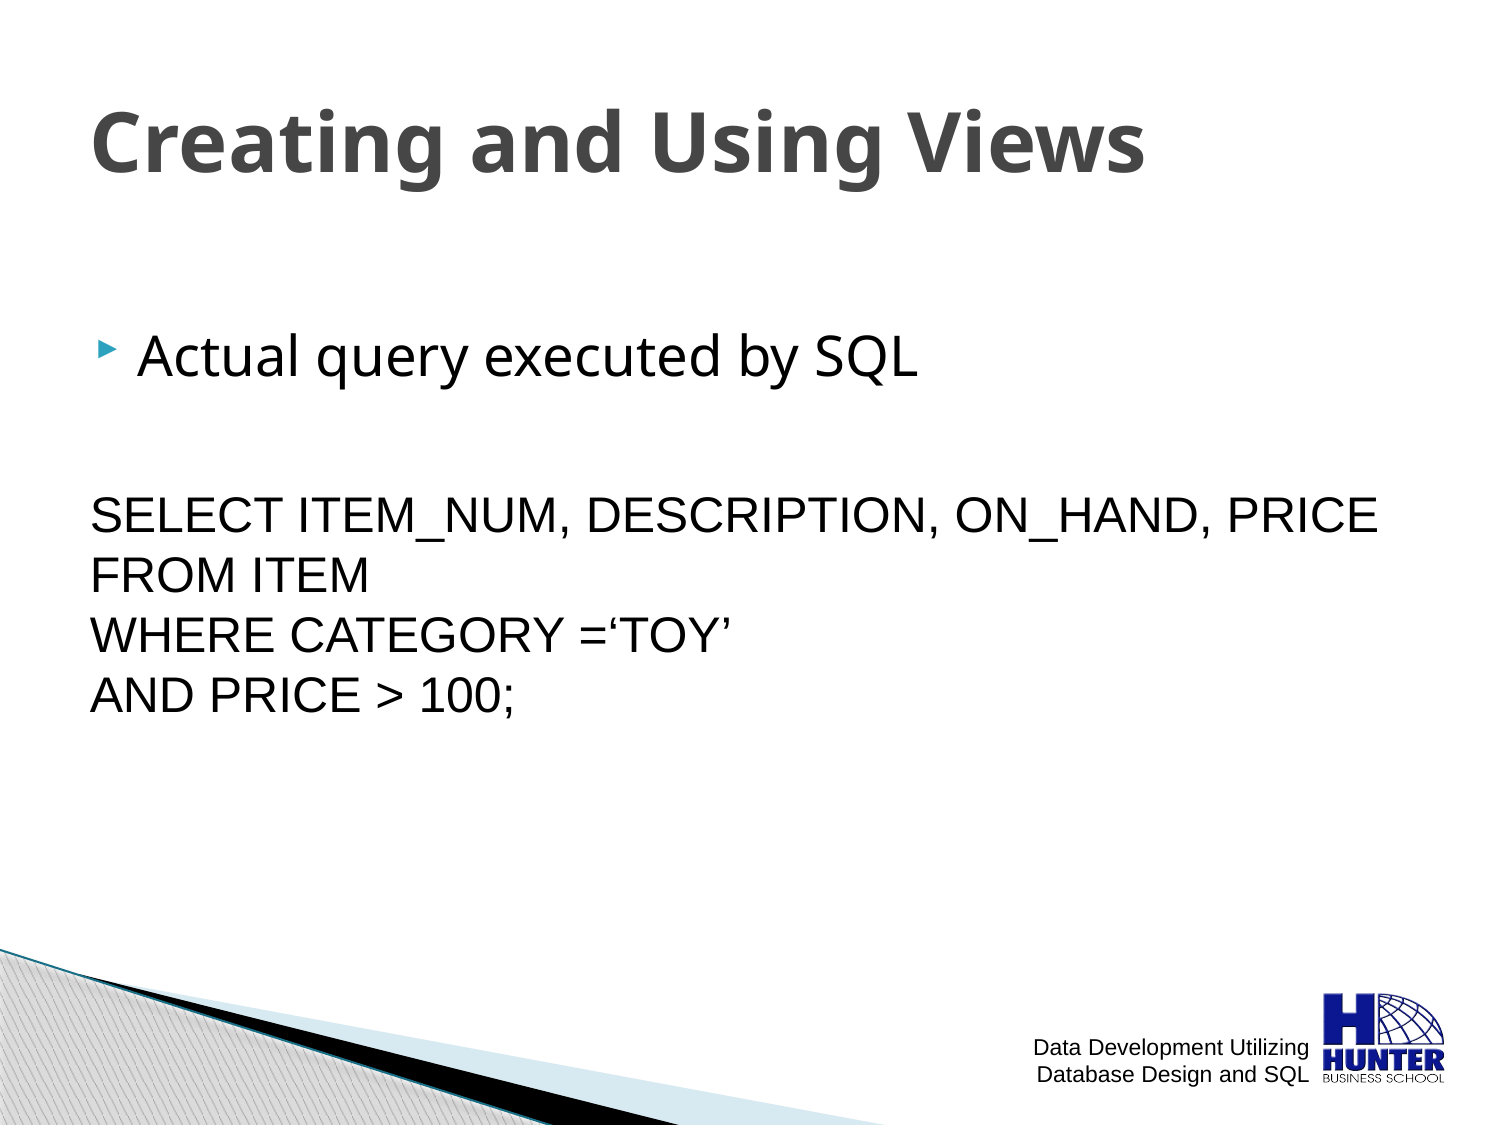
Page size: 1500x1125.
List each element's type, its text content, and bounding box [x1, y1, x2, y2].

picture [1323, 993, 1445, 1084]
list Actual query executed by SQL [62, 312, 1413, 488]
text_box SELECT ITEM_NUM, DESCRIPTION, ON_HAND, PRICE FROM ITEM WHERE CATEGORY =‘TOY’ AND PRICE > 100; [74, 474, 1413, 730]
title Creating and Using Views [75, 45, 1425, 233]
